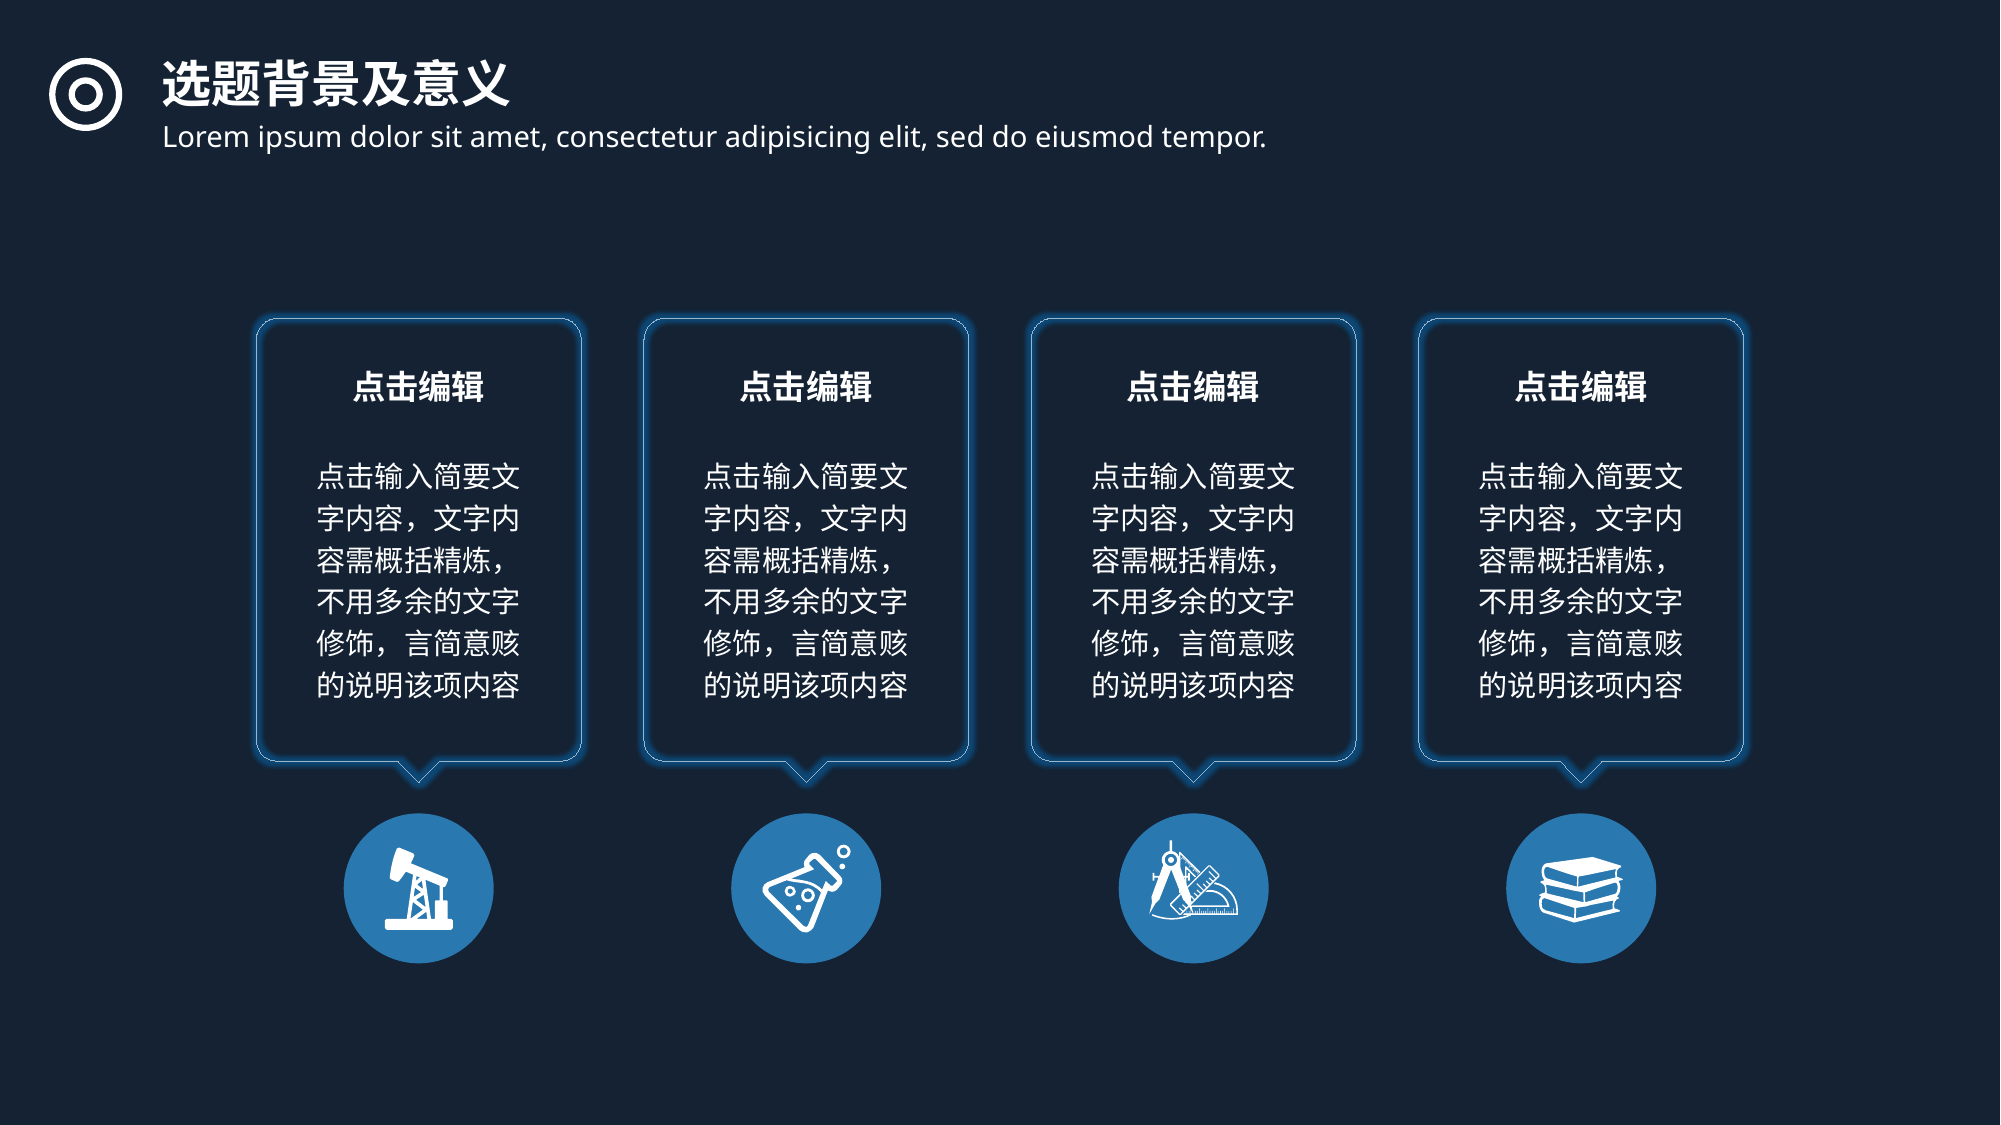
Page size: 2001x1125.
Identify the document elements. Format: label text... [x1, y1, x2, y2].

text_box [730, 812, 883, 965]
text_box [1505, 812, 1658, 965]
text_box [1418, 318, 1744, 783]
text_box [1149, 840, 1238, 923]
text_box 点击输入简要文字内容，文字内容需概括精炼，不用多余的文字修饰，言简意赅的说明该项内容 [1076, 443, 1311, 710]
text_box [643, 318, 969, 783]
text_box 点击输入简要文字内容，文字内容需概括精炼，不用多余的文字修饰，言简意赅的说明该项内容 [301, 443, 536, 710]
text_box Lorem ipsum dolor sit amet, consectetur adipisicing elit, sed do eiusmod tempor. [147, 103, 1326, 161]
text_box [1117, 812, 1270, 965]
text_box [256, 318, 582, 783]
text_box [1539, 856, 1623, 923]
text_box [342, 812, 495, 965]
text_box [384, 847, 453, 930]
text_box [52, 60, 120, 128]
text_box 点击输入简要文字内容，文字内容需概括精炼，不用多余的文字修饰，言简意赅的说明该项内容 [1463, 443, 1699, 710]
text_box 点击编辑 [1112, 351, 1275, 415]
text_box 点击编辑 [724, 351, 888, 415]
text_box 点击输入简要文字内容，文字内容需概括精炼，不用多余的文字修饰，言简意赅的说明该项内容 [688, 443, 924, 710]
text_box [761, 844, 851, 933]
text_box 点击编辑 [337, 351, 501, 415]
text_box 点击编辑 [1499, 351, 1663, 415]
text_box 选题背景及意义 [146, 32, 582, 120]
text_box [1031, 318, 1357, 783]
